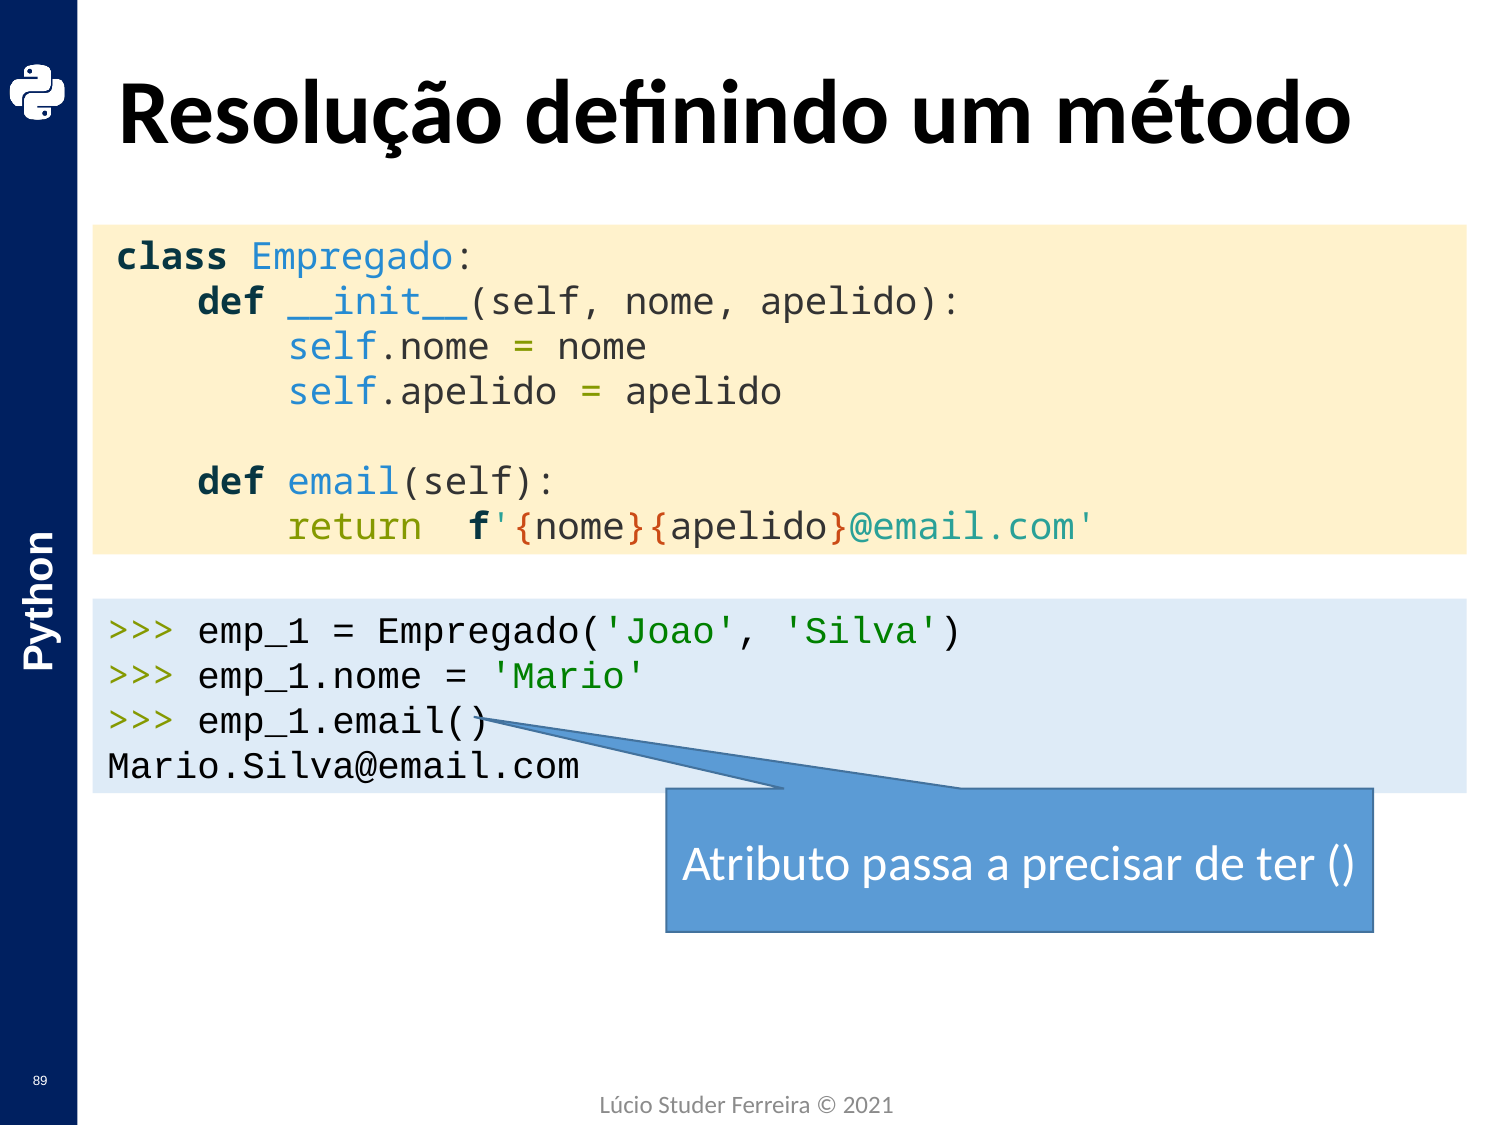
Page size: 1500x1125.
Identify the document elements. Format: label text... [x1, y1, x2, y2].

title Resolução definindo um método [103, 30, 1437, 197]
picture [0, 41, 86, 142]
text_box >>> emp_1 = Empregado('Joao', 'Silva') >>> emp_1.nome = 'Mario' >>> emp_1.email() Mario.Silva@email.com [92, 598, 1467, 794]
text_box class Empregado: def __init__(self, nome, apelido): self.nome = nome self.apelido = apelido def email(self): return f'{nome}{apelido}@email.com' [92, 224, 1467, 555]
text_box Atributo passa a precisar de ter () [473, 715, 1375, 933]
